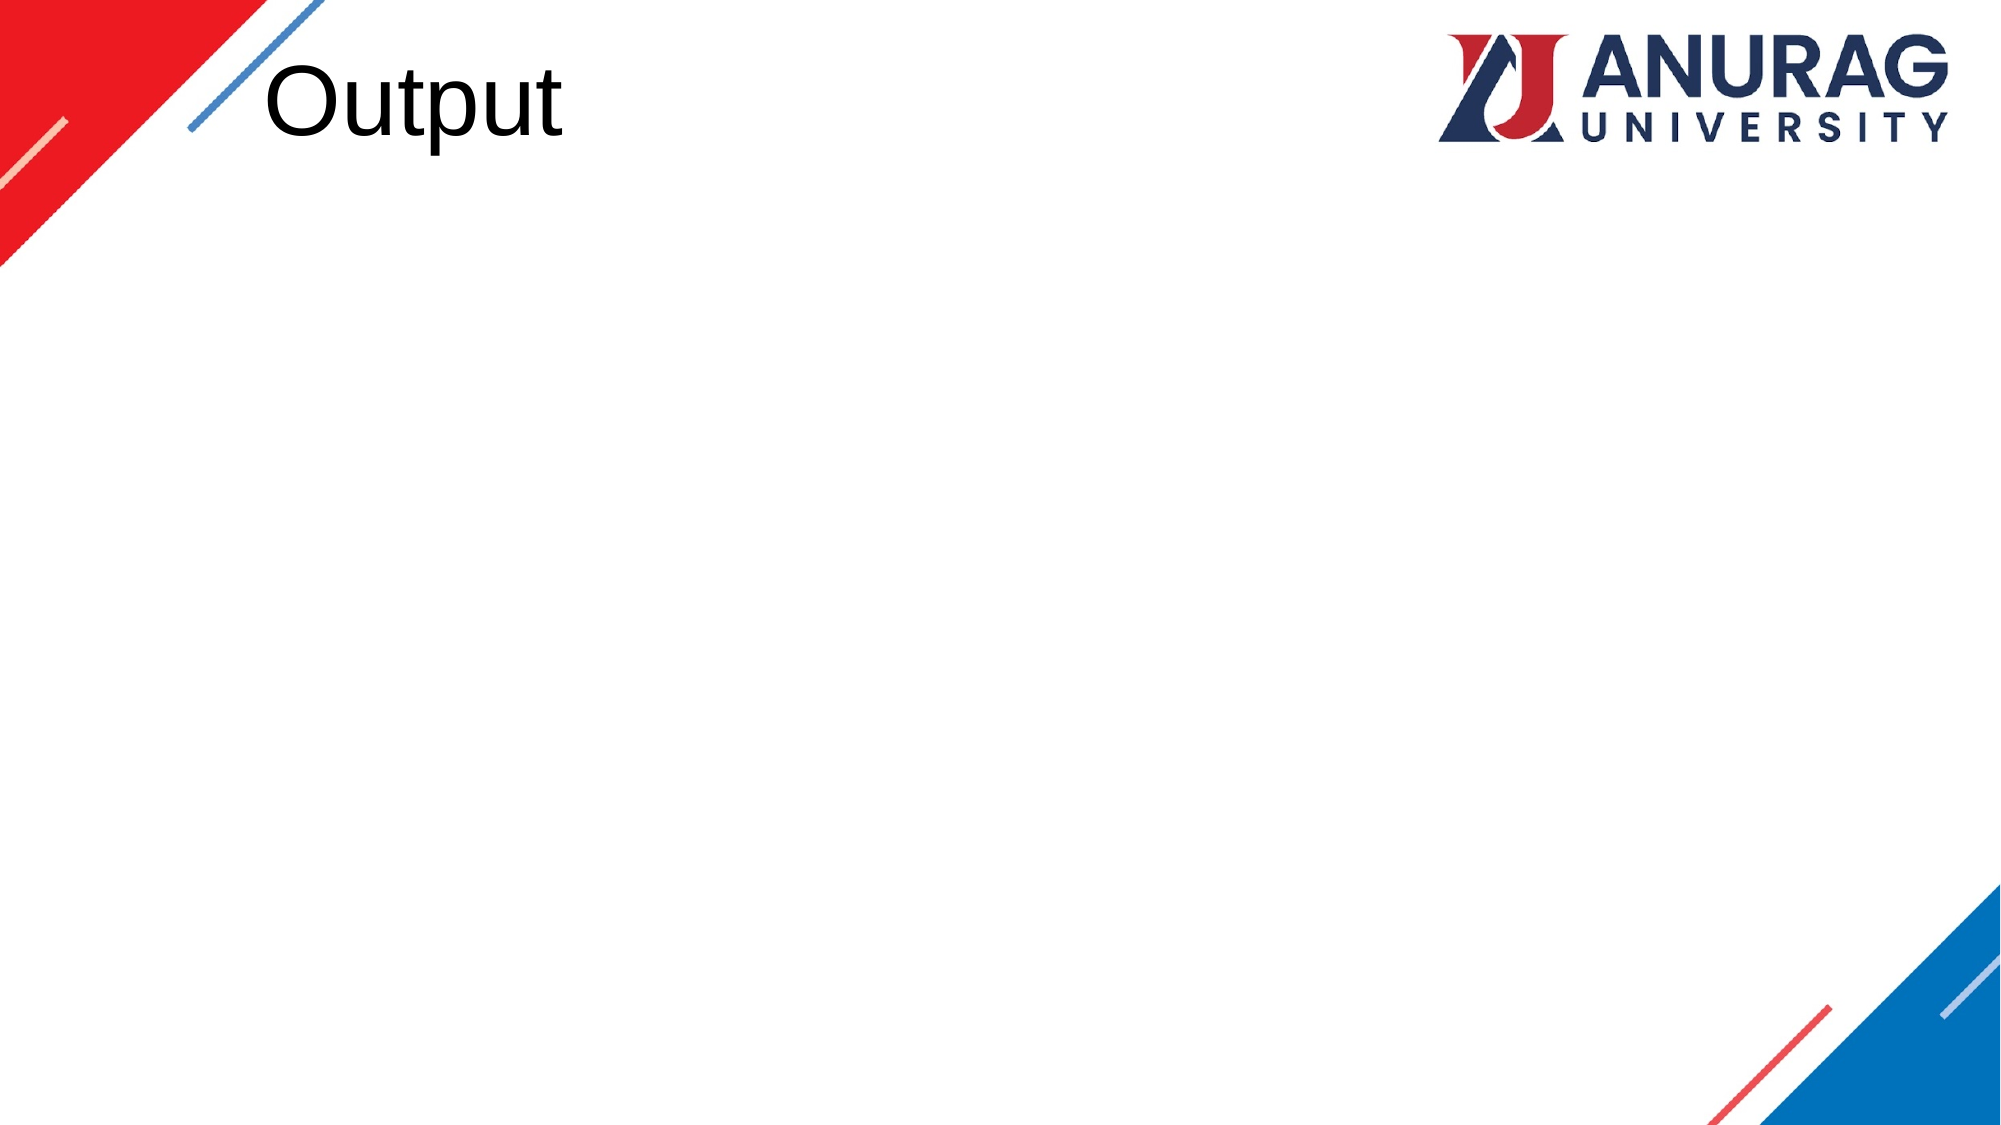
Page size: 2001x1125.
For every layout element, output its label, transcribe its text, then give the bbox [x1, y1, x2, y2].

picture [0, 0, 2001, 1125]
text_box Output [248, 27, 793, 163]
